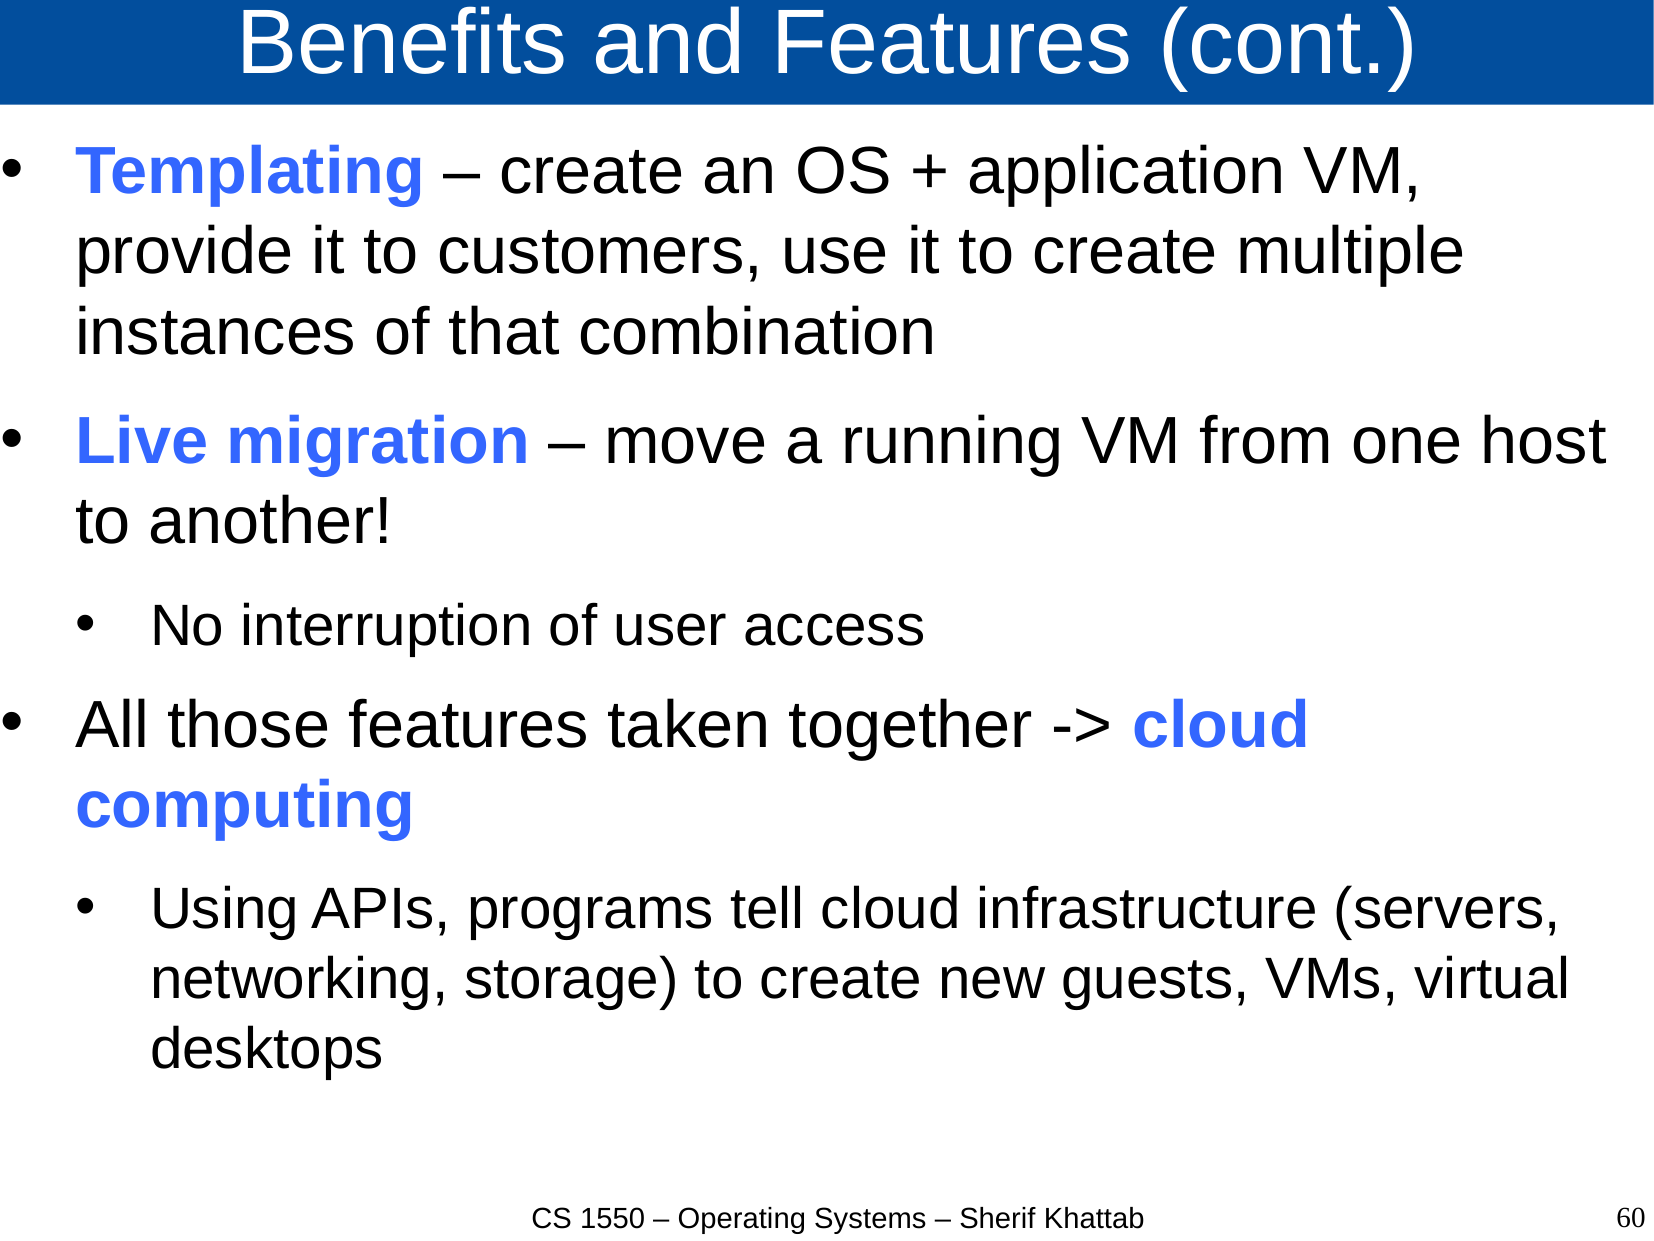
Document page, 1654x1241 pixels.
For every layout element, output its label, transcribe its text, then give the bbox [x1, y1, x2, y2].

list Templating – create an OS + application VM, provide it to customers, use it to create multiple instances of that combination Live migration – move a running VM from one host to another! No interruption of user access All those features taken together -> cloud computing Using APIs, programs tell cloud infrastructure (servers, networking, storage) to create new guests, VMs, virtual desktops [0, 127, 1654, 1195]
footer CS 1550 – Operating Systems – Sherif Khattab [460, 1201, 1217, 1241]
slide_number 60 [1265, 1200, 1647, 1241]
title Benefits and Features (cont.) [0, 0, 1654, 105]
